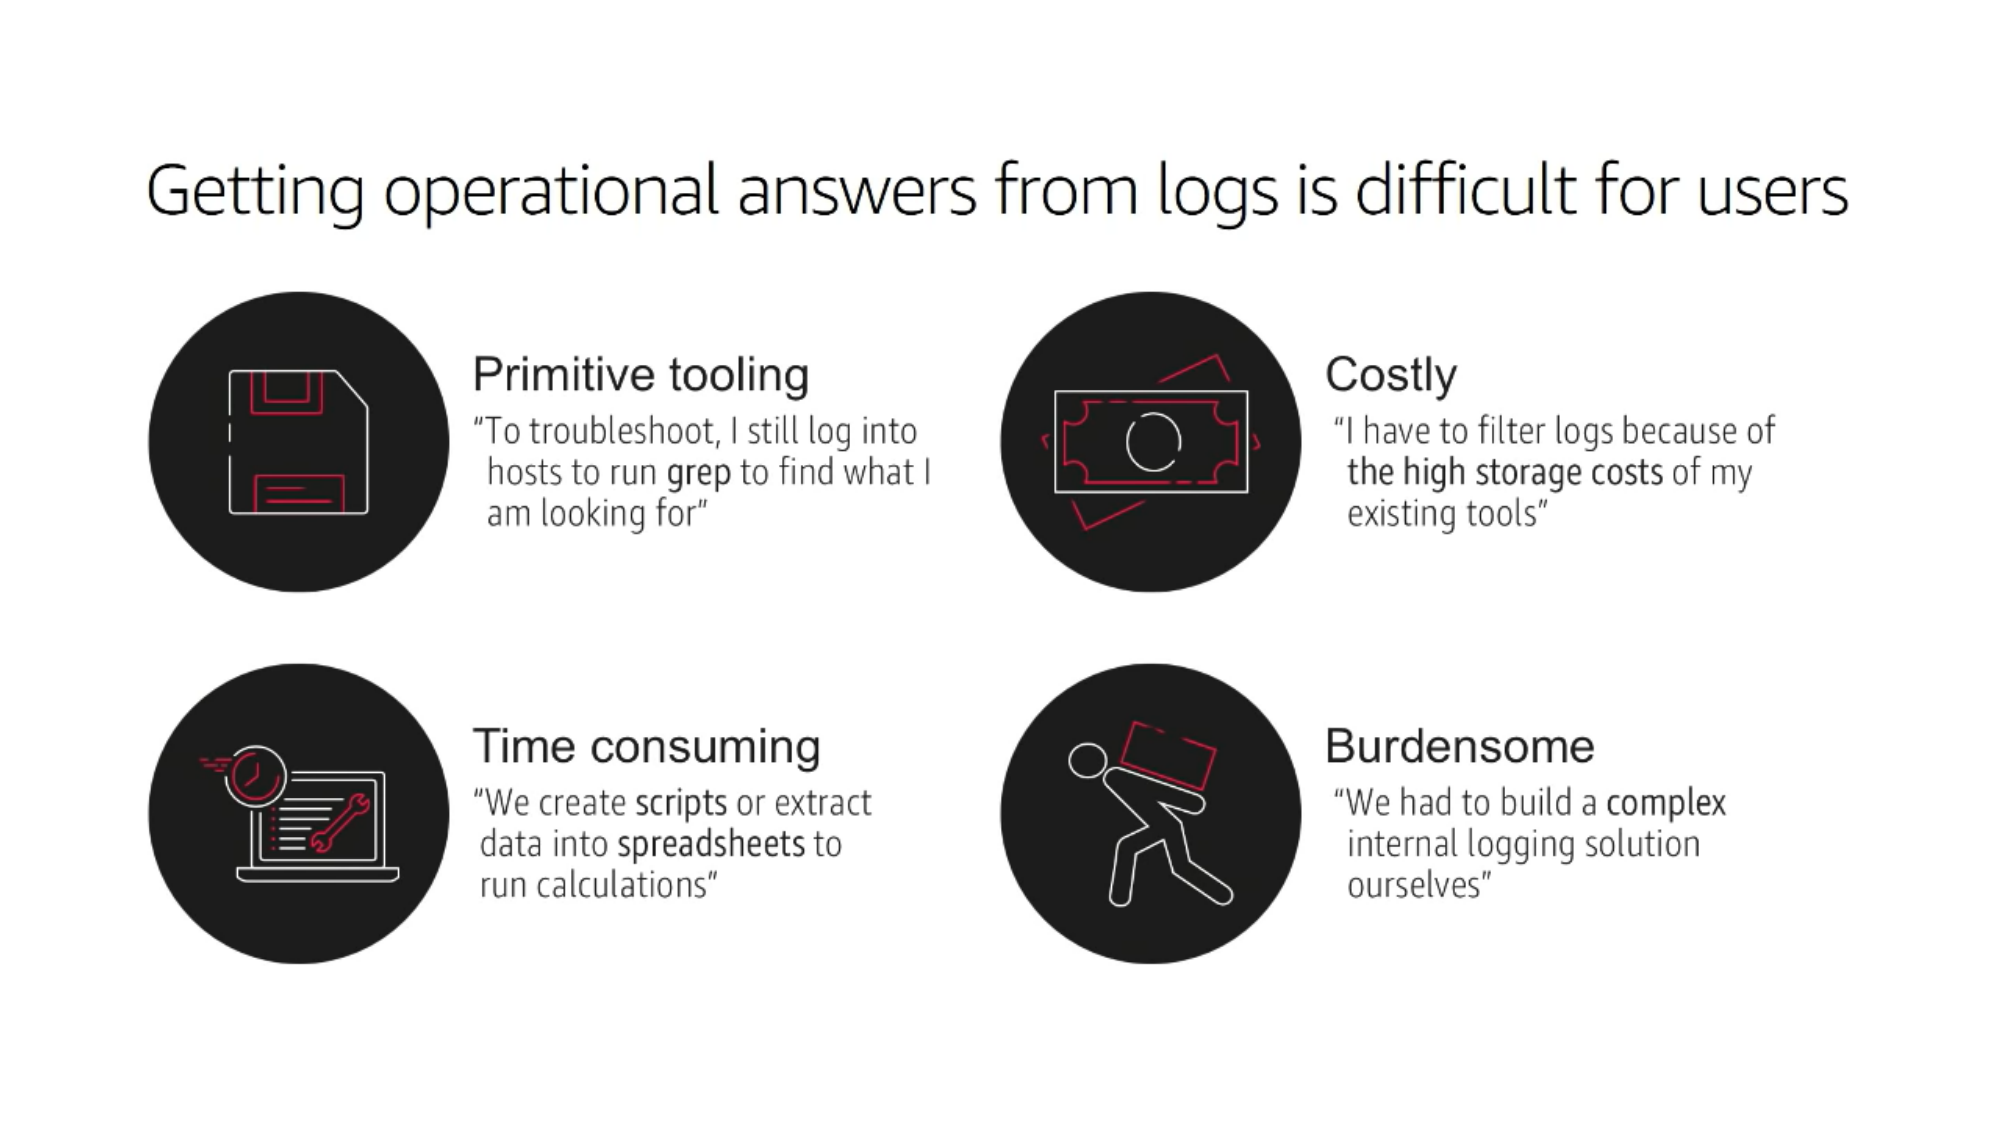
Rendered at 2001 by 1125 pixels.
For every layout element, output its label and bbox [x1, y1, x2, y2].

picture [126, 142, 1874, 983]
